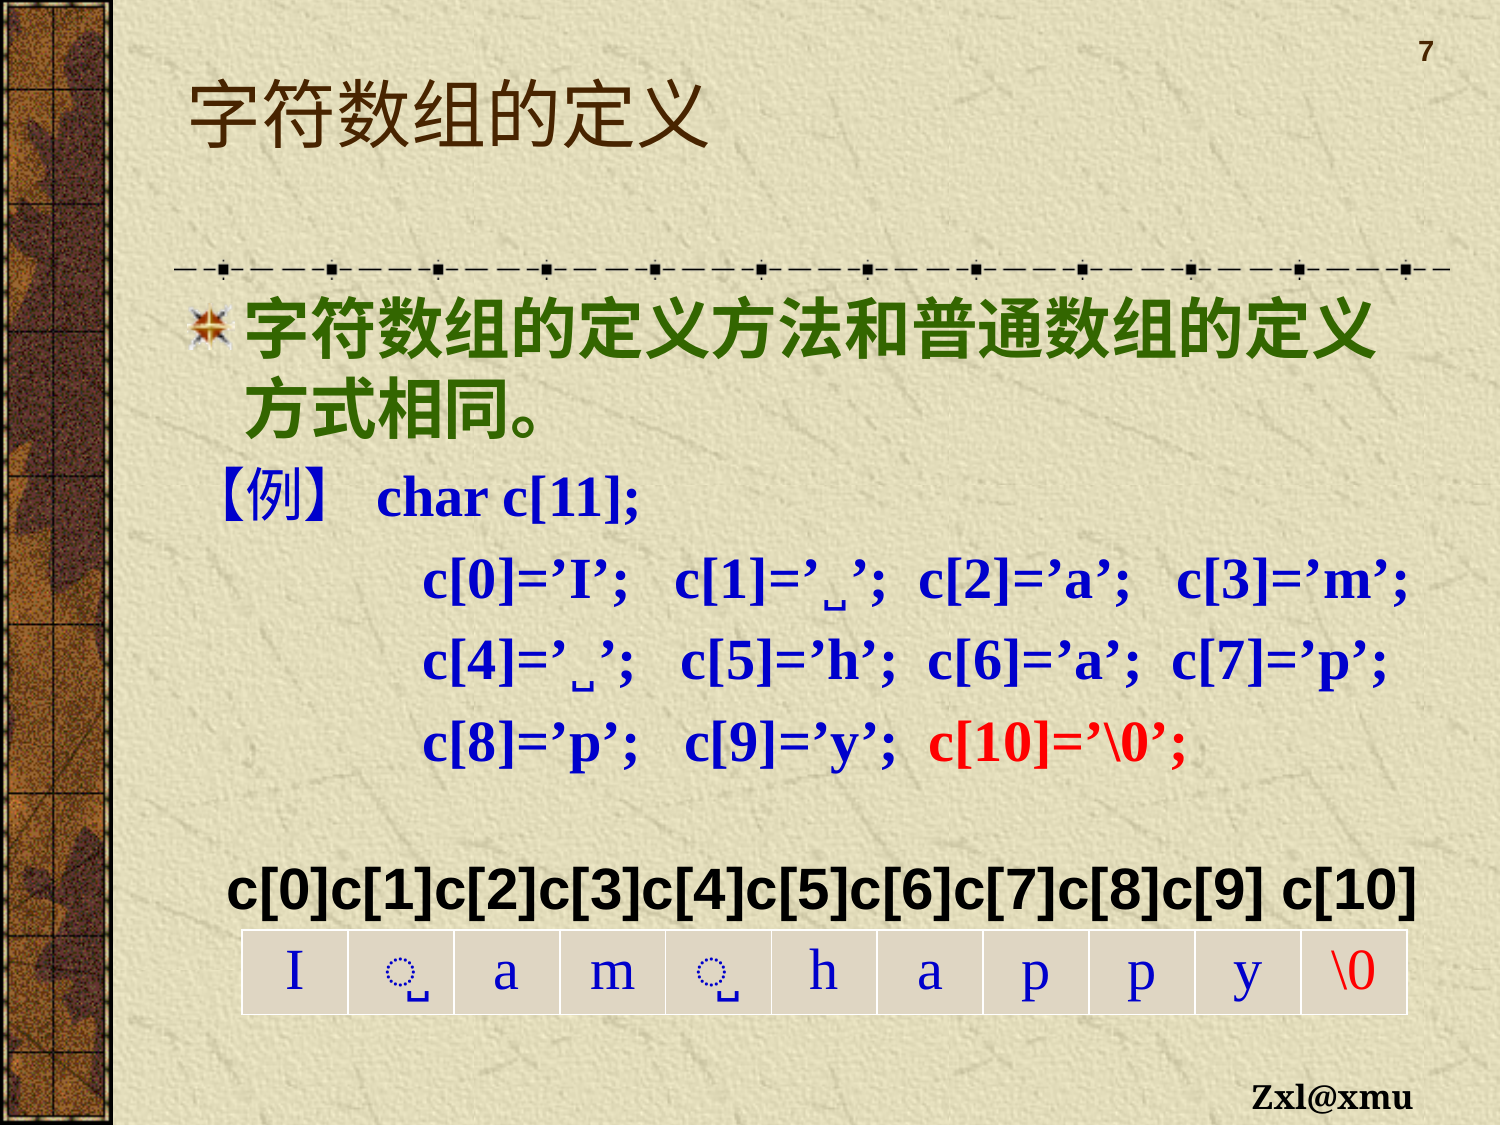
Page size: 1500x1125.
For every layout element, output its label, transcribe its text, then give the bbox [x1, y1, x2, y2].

table_header p [1090, 931, 1194, 1014]
text_box c[0]c[1]c[2]c[3]c[4]c[5]c[6]c[7]c[8]c[9] c[10] [210, 843, 1436, 929]
table_header \0 [1302, 931, 1406, 1014]
picture [0, 0, 1500, 1125]
slide_number 7 [1187, 0, 1500, 75]
table_header h [772, 931, 876, 1014]
title 字符数组的定义 [171, 78, 1447, 165]
list 字符数组的定义方法和普通数组的定义方式相同。 【例】char c[11]; c[0]=’I’; c[1]=’ ̺ ’; c[2]=’a’; c[3]=’m’; c[4]=’ ̺ ’; c[5]=’h’; c[6]=’a’; c[7]=’p’; c[8]=’p’; c[9]=’y’; c[10]=’\0’; [172, 278, 1447, 965]
table_header p [984, 931, 1088, 1014]
table_header m [561, 931, 665, 1014]
table_header y [1196, 931, 1300, 1014]
table_header a [455, 931, 559, 1014]
table_header I [243, 931, 347, 1014]
table_header ̺ [349, 931, 453, 1014]
table_header a [878, 931, 982, 1014]
table_header ̺ [666, 931, 771, 1014]
